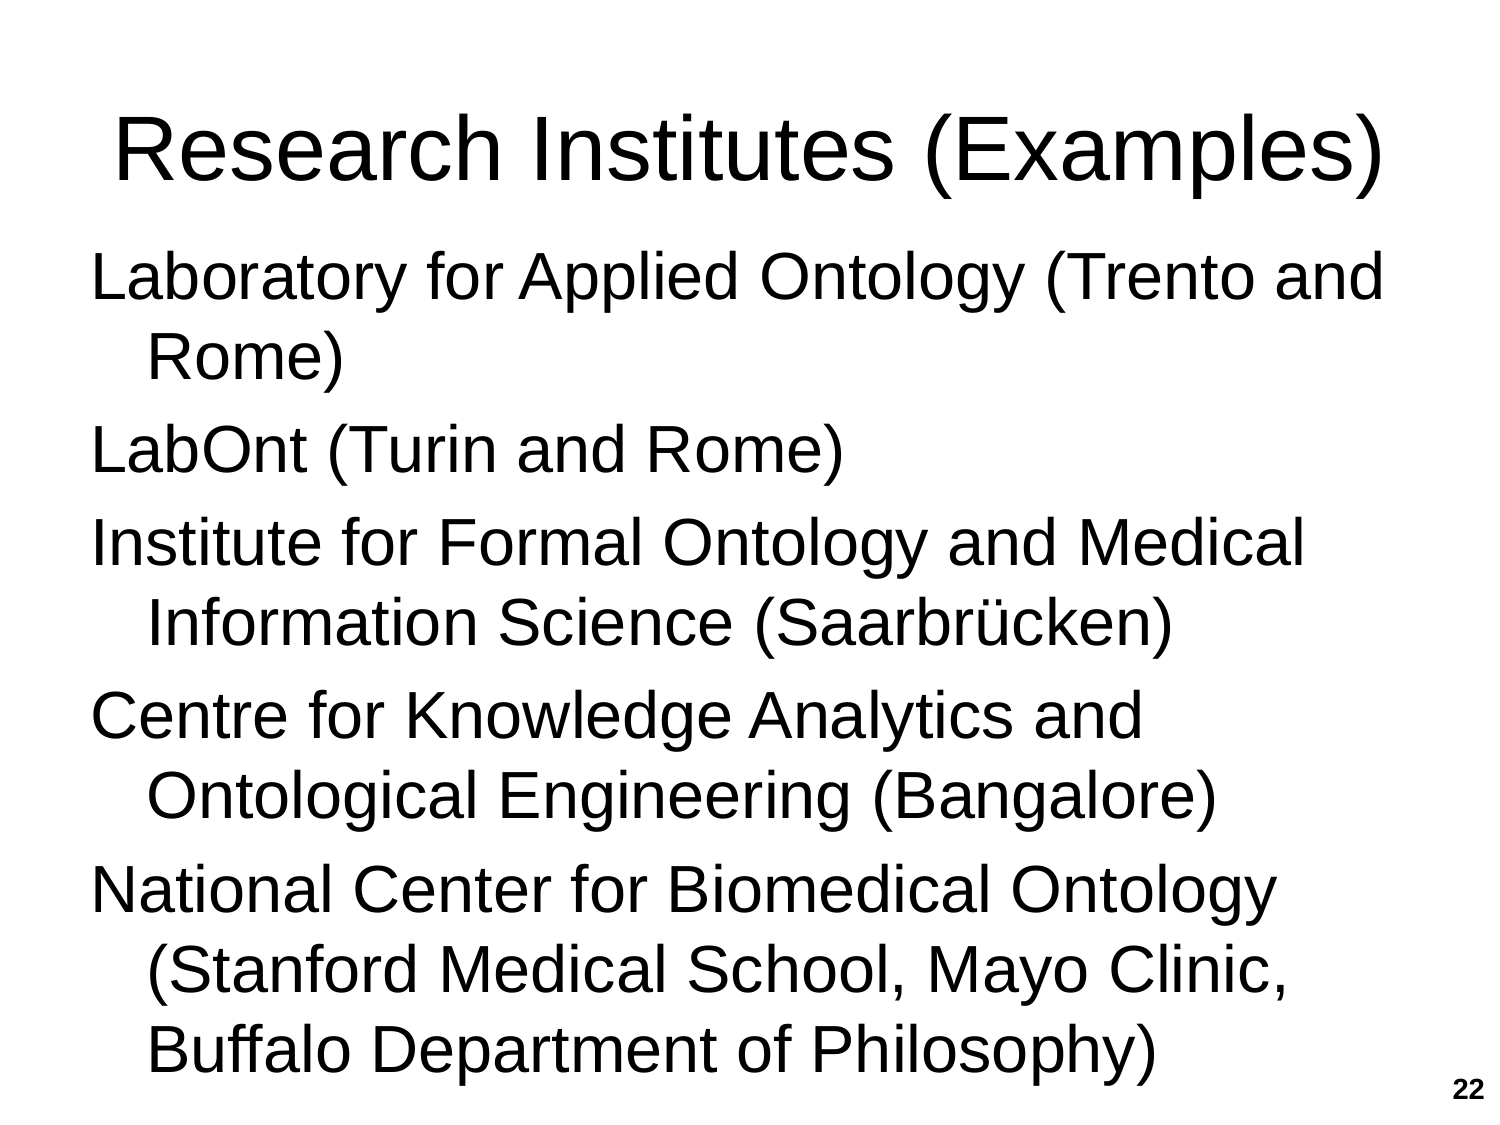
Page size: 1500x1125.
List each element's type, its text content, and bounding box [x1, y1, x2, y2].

slide_number 22 [1149, 1062, 1500, 1125]
list Laboratory for Applied Ontology (Trento and Rome) LabOnt (Turin and Rome) Institute for Formal Ontology and Medical Information Science (Saarbrücken) Centre for Knowledge Analytics and Ontological Engineering (Bangalore) National Center for Biomedical Ontology (Stanford Medical School, Mayo Clinic, Buffalo Department of Philosophy) [75, 224, 1425, 943]
title Research Institutes (Examples) [75, 50, 1425, 224]
